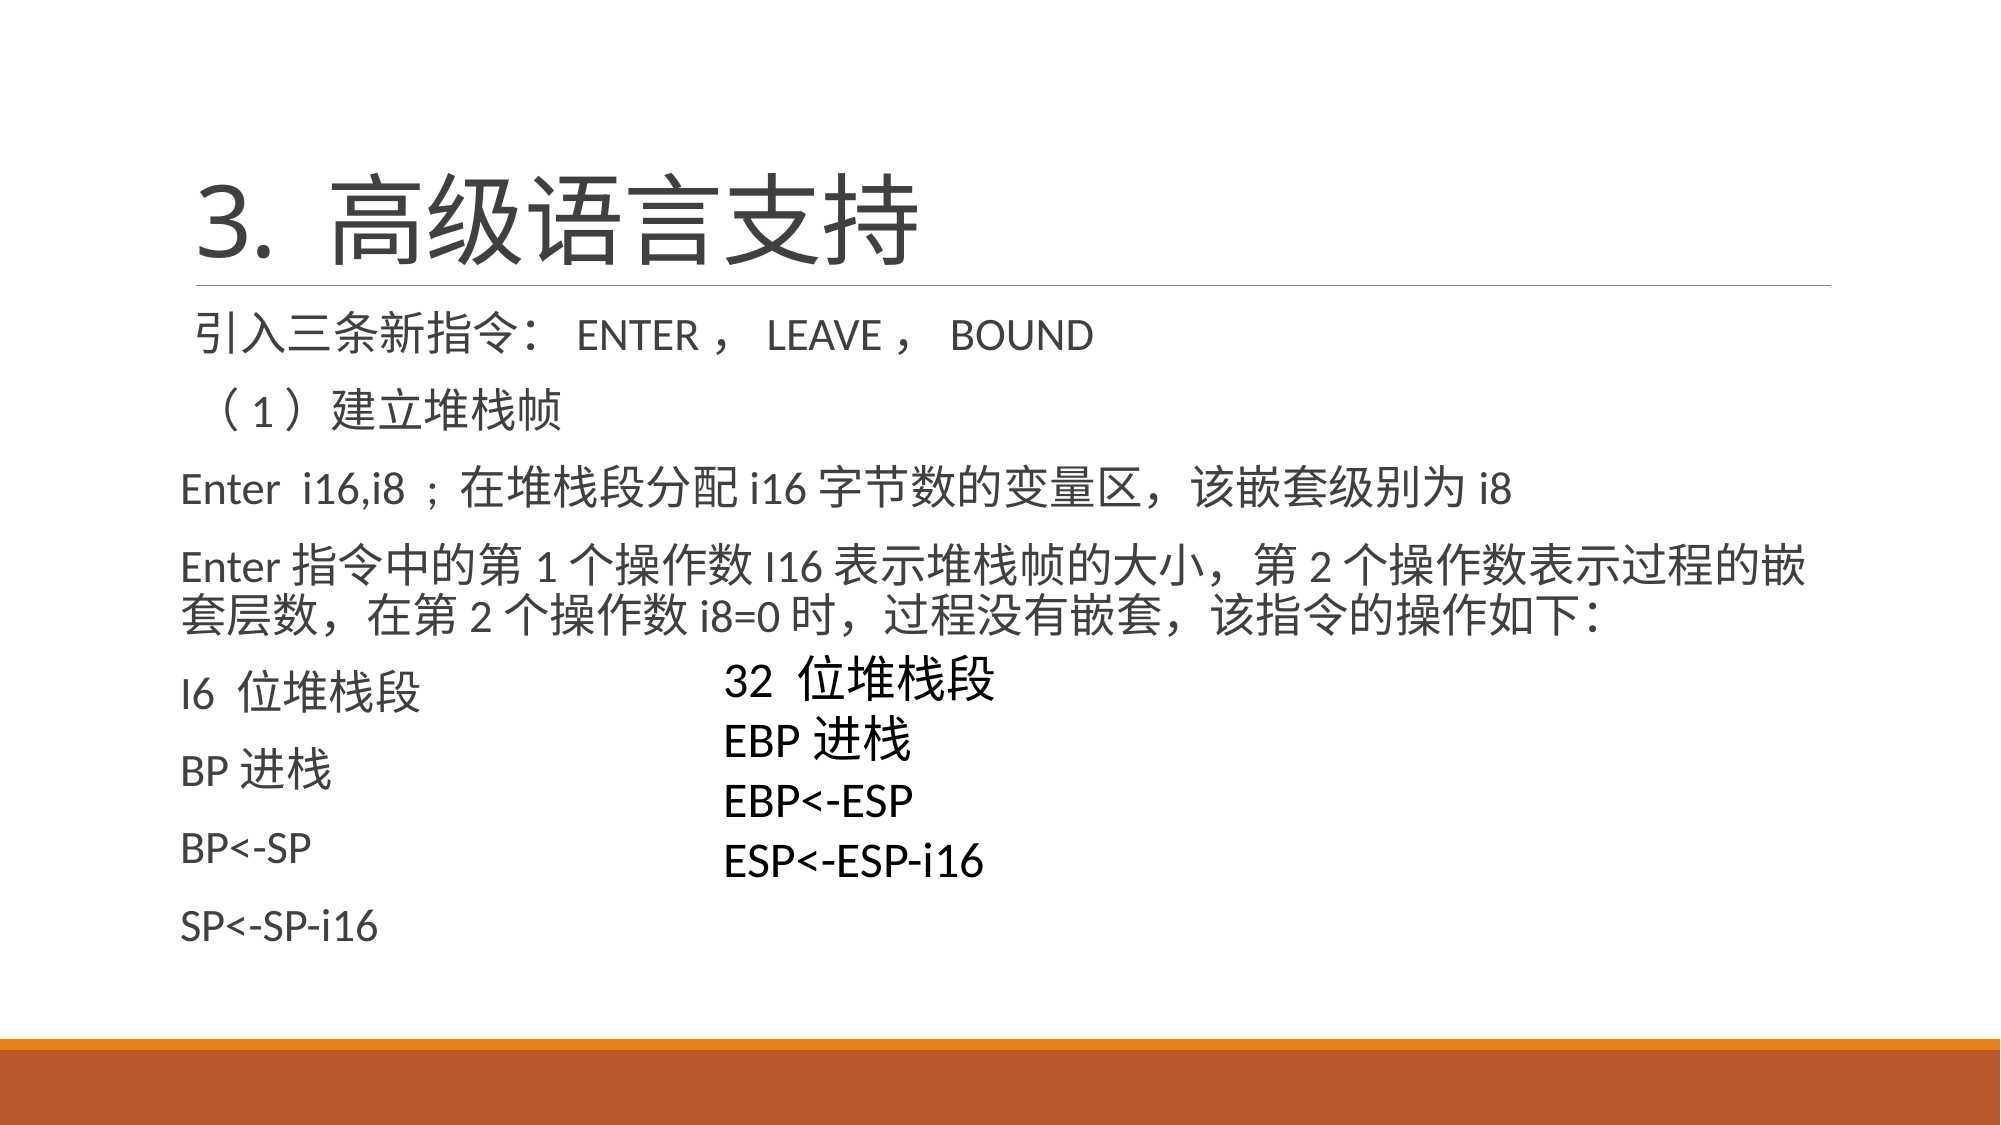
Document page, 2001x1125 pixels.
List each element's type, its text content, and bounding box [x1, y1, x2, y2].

text_box 32 位堆栈段 EBP进栈 EBP<-ESP ESP<-ESP-i16 [708, 639, 1085, 955]
list 引入三条新指令：ENTER，LEAVE，BOUND （1）建立堆栈帧 Enter i16,i8 ; 在堆栈段分配i16字节数的变量区，该嵌套级别为i8 Enter指令中的第1个操作数I16表示堆栈帧的大小，第2个操作数表示过程的嵌套层数，在第2个操作数i8=0时，过程没有嵌套，该指令的操作如下： I6 位堆栈段 BP进栈 BP<-SP SP<-SP-i16 [180, 302, 1830, 963]
title 3. 高级语言支持 [180, 47, 1830, 285]
